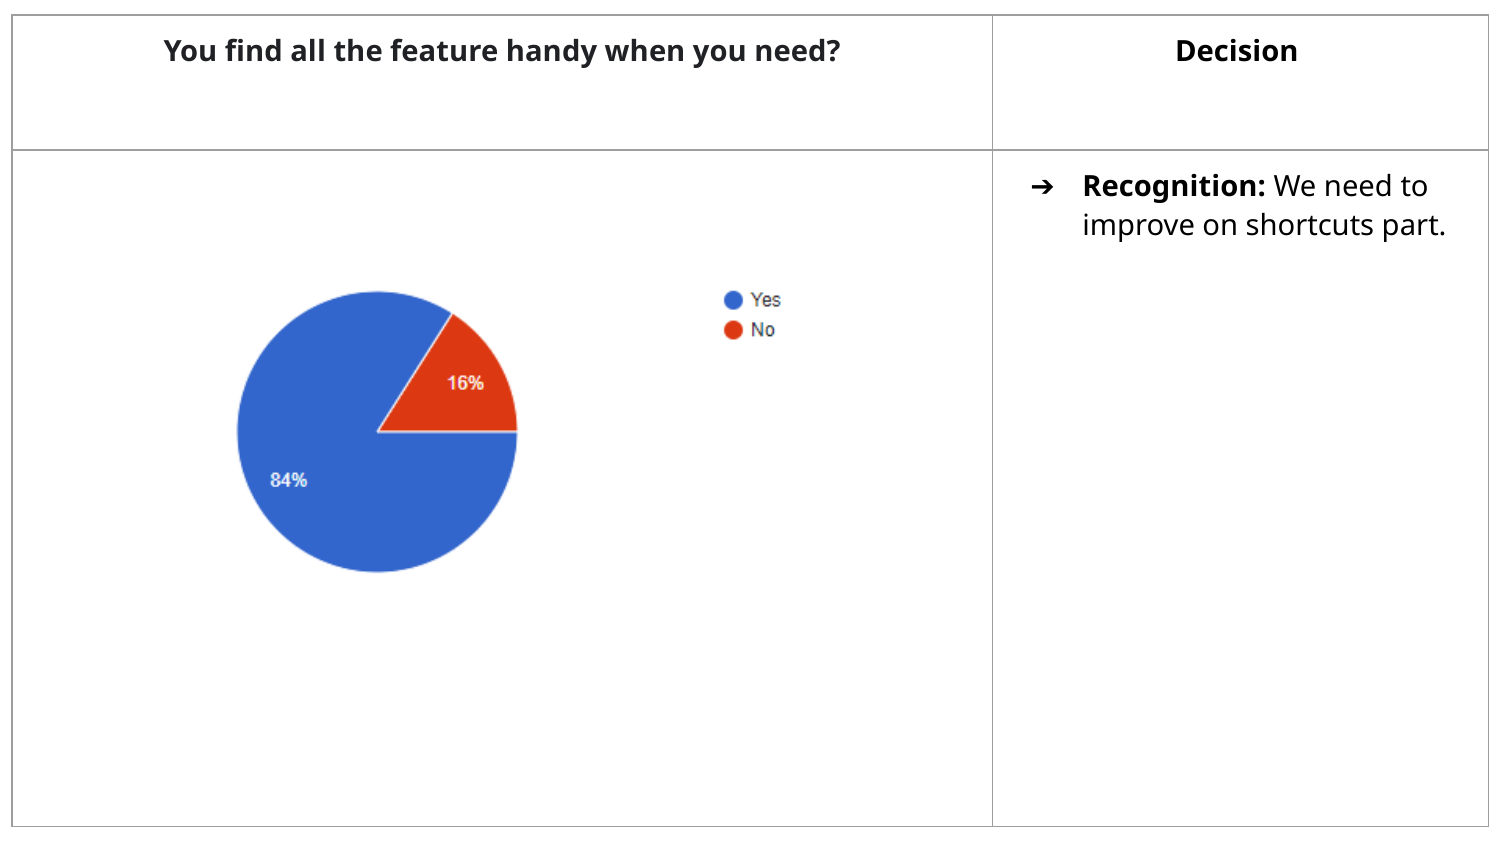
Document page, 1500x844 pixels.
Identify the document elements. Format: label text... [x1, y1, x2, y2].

table_cell Recognition: We need to improve on shortcuts part. [993, 151, 1488, 826]
table_header You find all the feature handy when you need? [13, 16, 992, 149]
picture [117, 241, 952, 603]
table_header Decision [993, 16, 1488, 149]
table_cell [13, 151, 992, 826]
